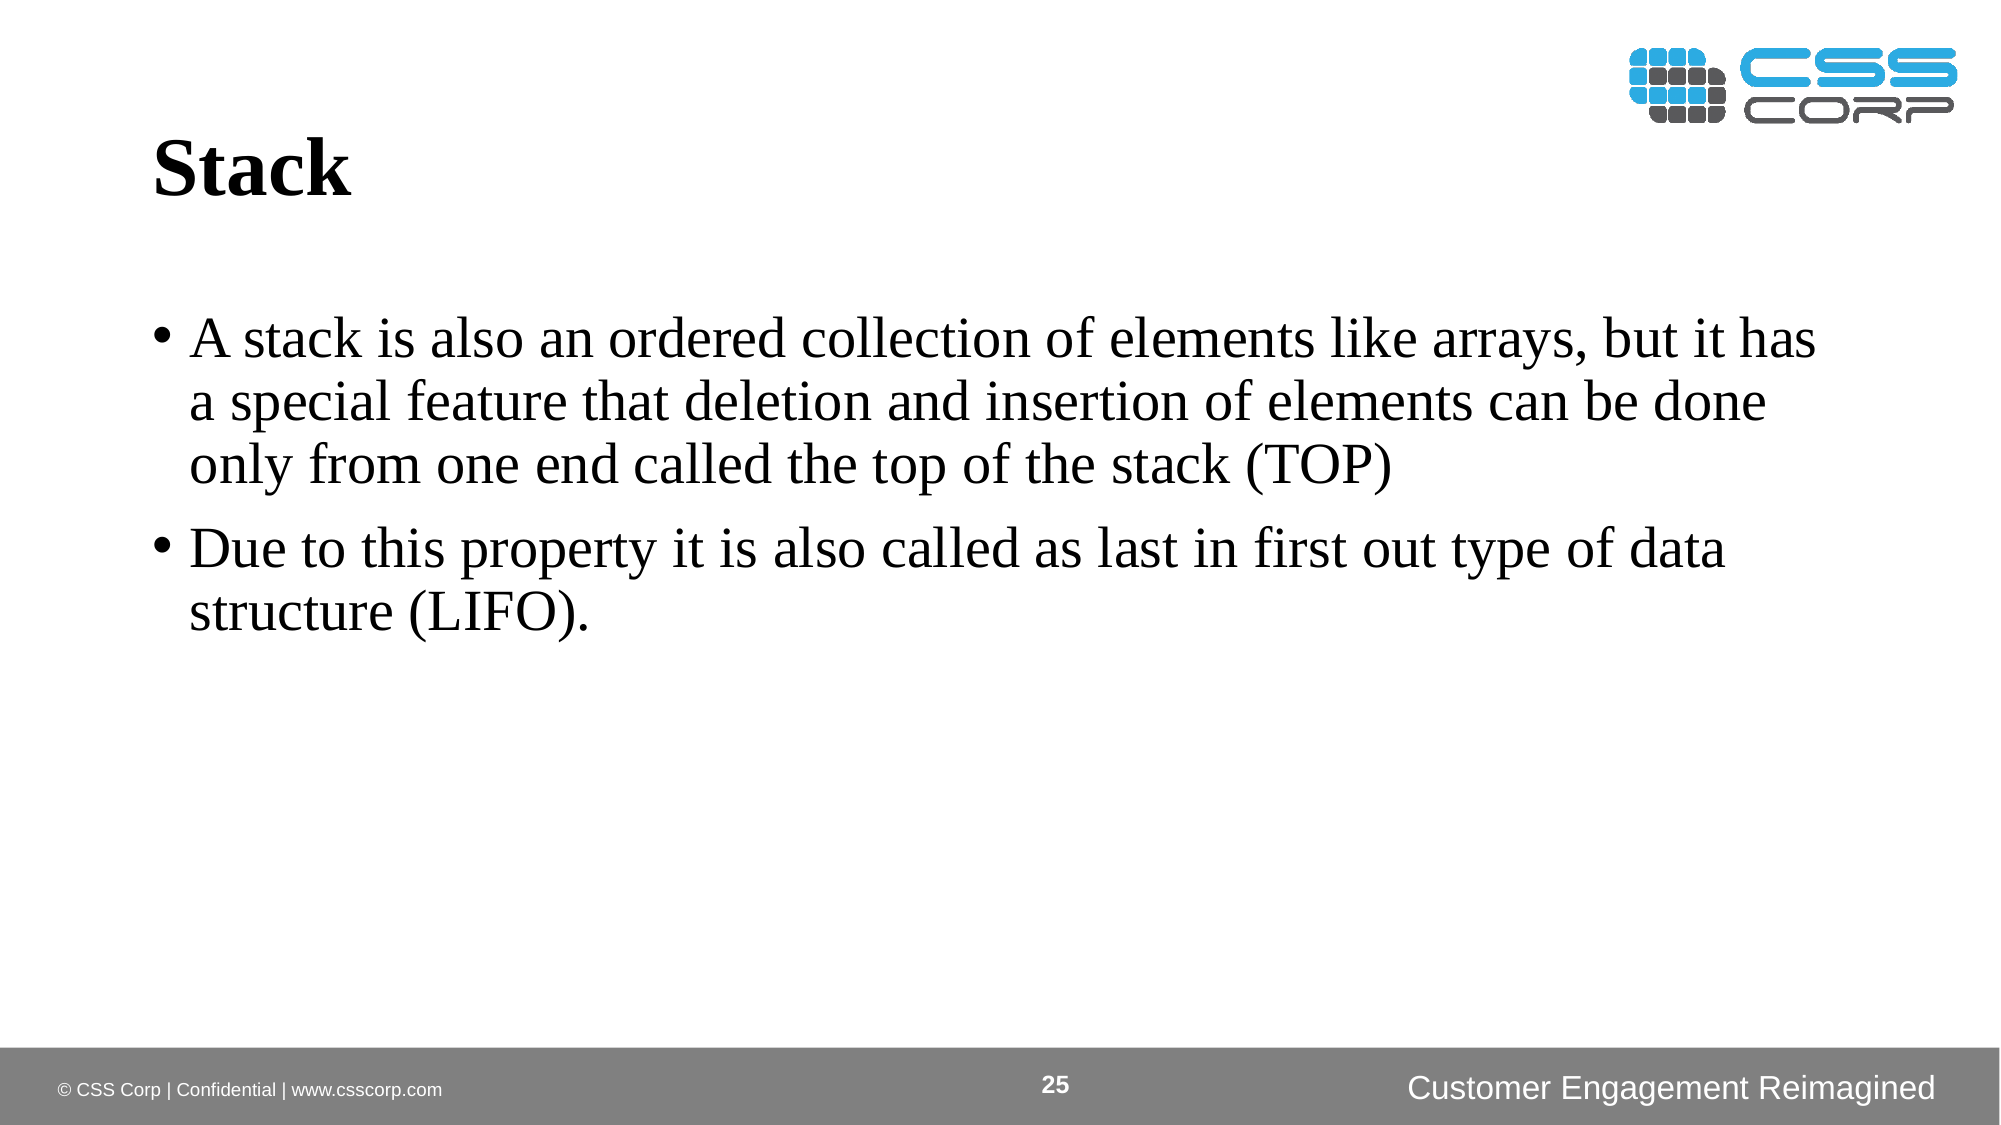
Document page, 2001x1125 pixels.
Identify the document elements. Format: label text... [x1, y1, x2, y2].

picture [1629, 48, 1958, 130]
list A stack is also an ordered collection of elements like arrays, but it has a special feature that deletion and insertion of elements can be done only from one end called the top of the stack (TOP) Due to this property it is also called as last in first out type of data structure (LIFO). [137, 299, 1863, 1014]
title Stack [137, 59, 1863, 278]
